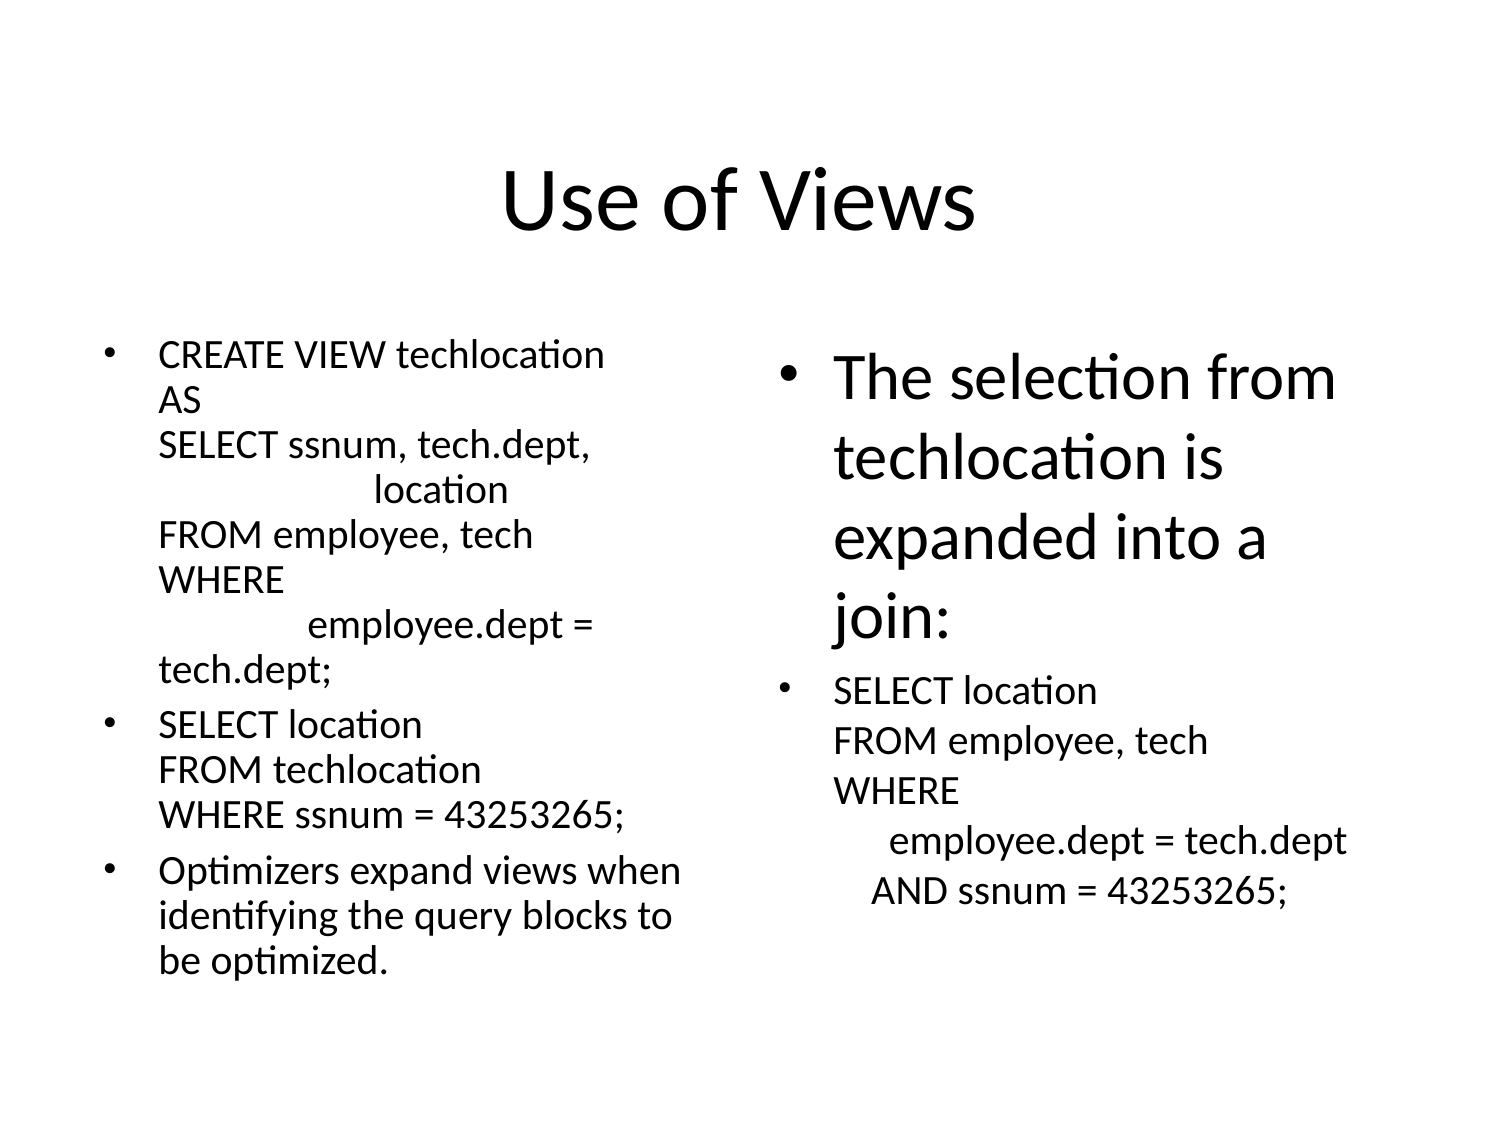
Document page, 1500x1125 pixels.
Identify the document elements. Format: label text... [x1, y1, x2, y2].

list CREATE VIEW techlocation AS SELECT ssnum, tech.dept, location FROM employee, tech WHERE employee.dept = tech.dept; SELECT location FROM techlocation WHERE ssnum = 43253265; Optimizers expand views when identifying the query blocks to be optimized. [87, 324, 738, 1000]
list The selection from techlocation is expanded into a join: SELECT location FROM employee, tech WHERE employee.dept = tech.dept AND ssnum = 43253265; [762, 324, 1388, 1000]
title Use of Views [112, 99, 1388, 288]
